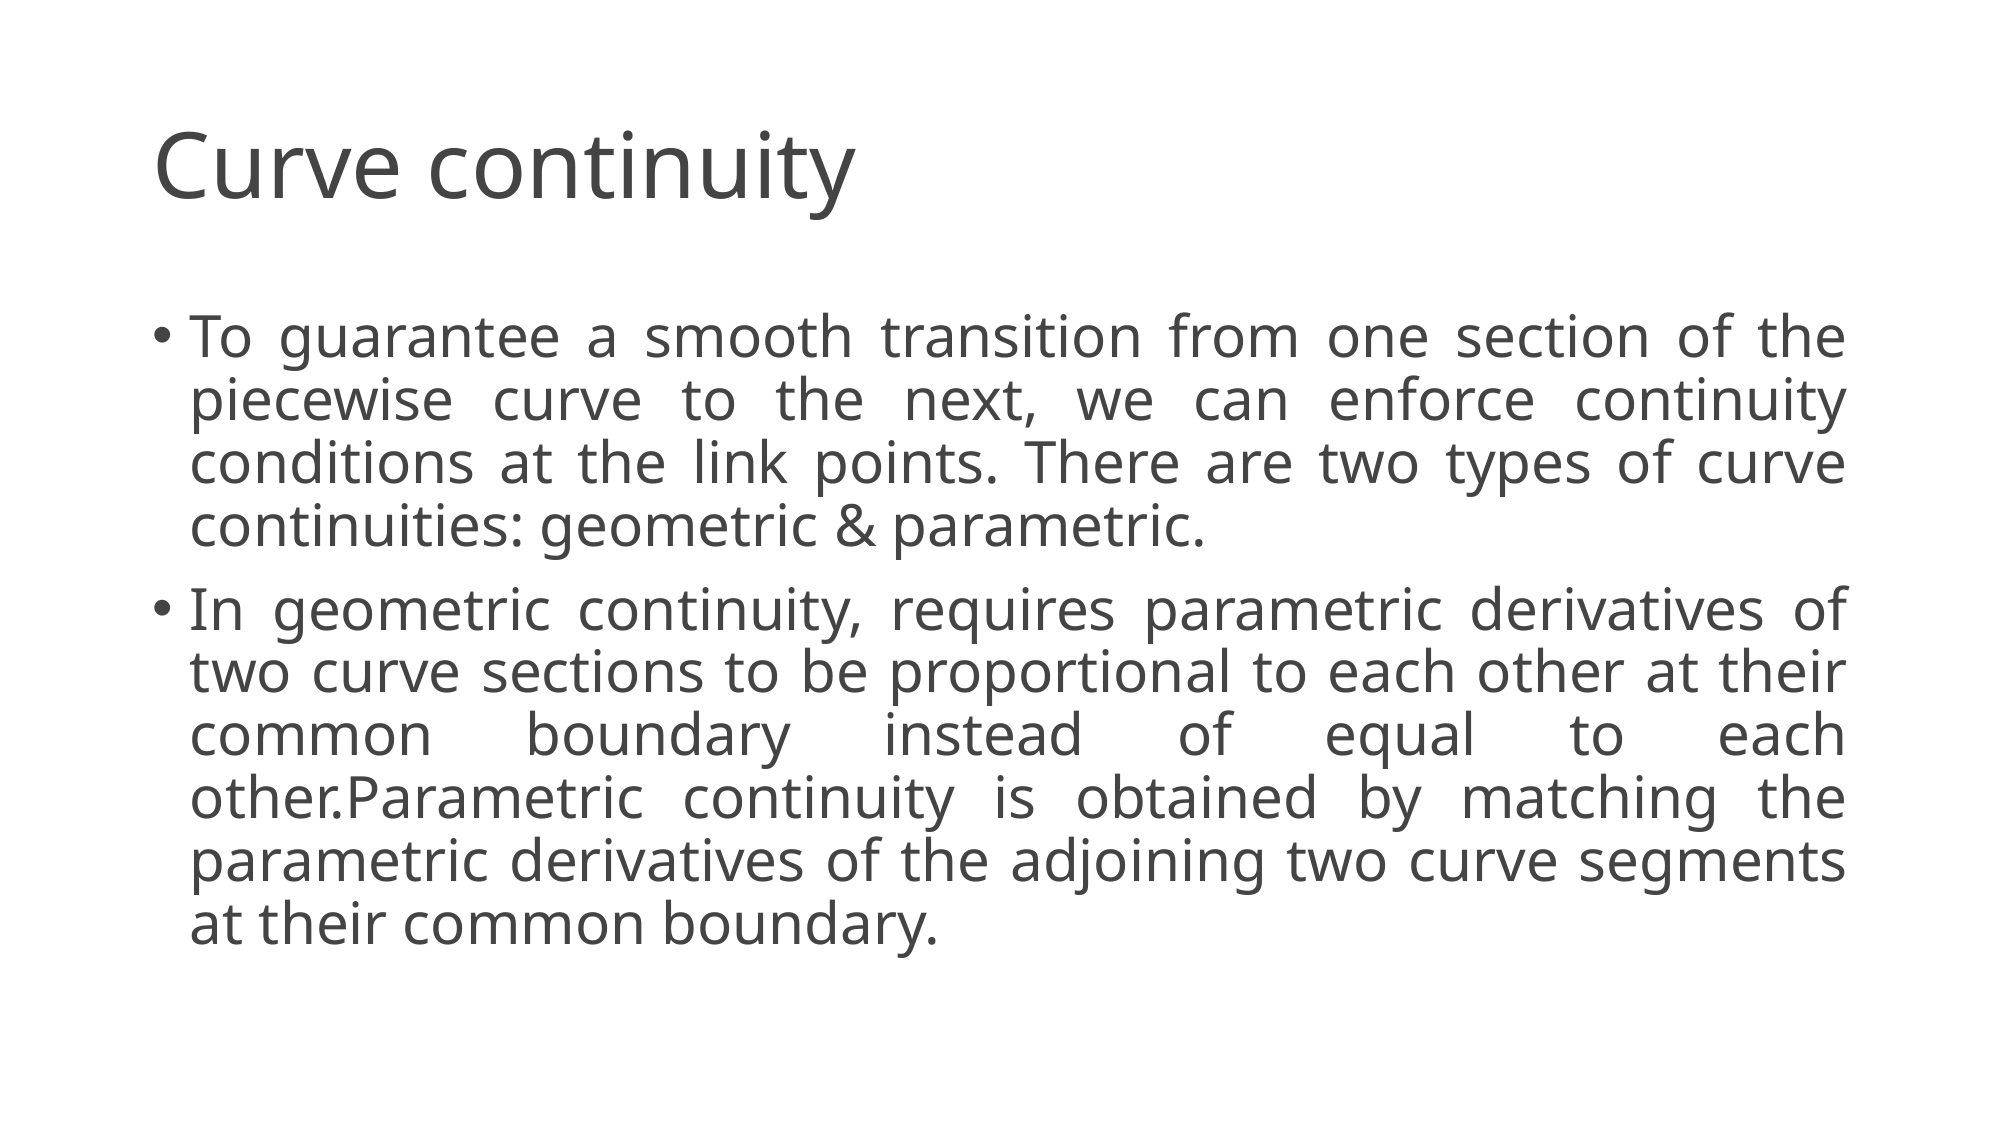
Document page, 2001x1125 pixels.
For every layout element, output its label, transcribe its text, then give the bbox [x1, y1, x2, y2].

title Curve continuity [137, 59, 1863, 278]
list To guarantee a smooth transition from one section of the piecewise curve to the next, we can enforce continuity conditions at the link points. There are two types of curve continuities: geometric & parametric. In geometric continuity, requires parametric derivatives of two curve sections to be proportional to each other at their common boundary instead of equal to each other.Parametric continuity is obtained by matching the parametric derivatives of the adjoining two curve segments at their common boundary. [137, 299, 1863, 1014]
